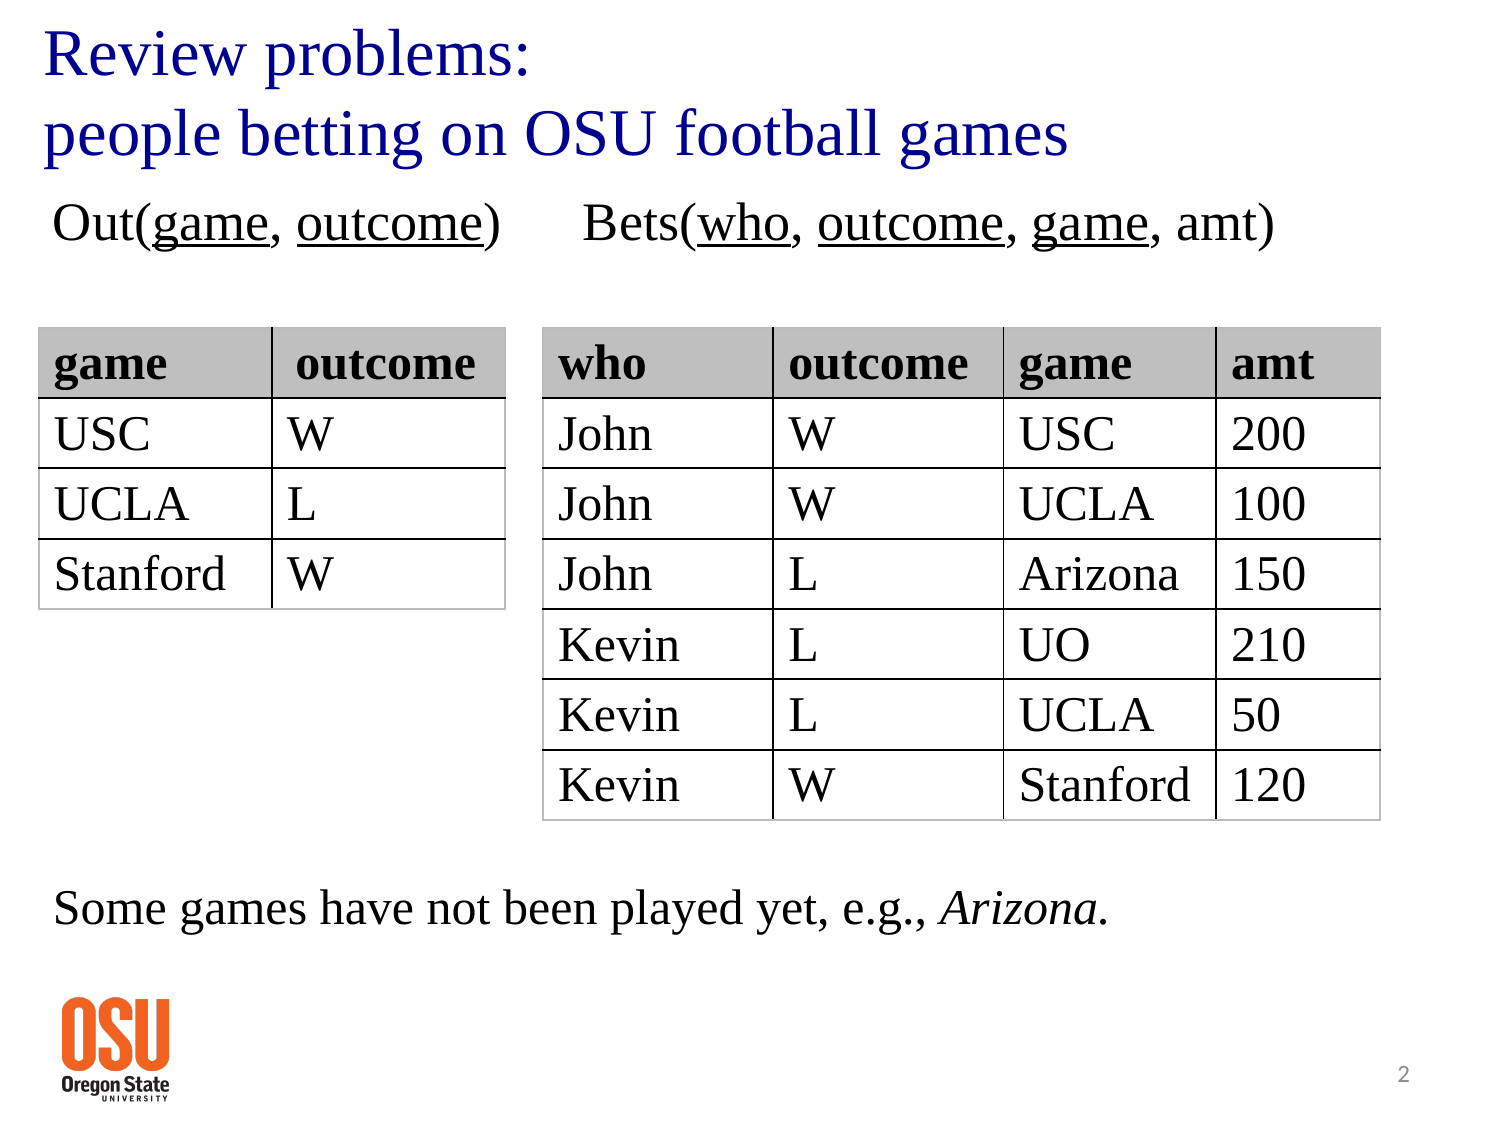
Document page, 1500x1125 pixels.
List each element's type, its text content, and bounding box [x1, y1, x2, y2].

table_cell USC [40, 399, 271, 467]
table_cell L [273, 469, 504, 538]
slide_number 2 [1074, 1042, 1425, 1103]
table_cell Kevin [544, 610, 772, 678]
table_cell Arizona [1004, 540, 1215, 608]
table_cell UCLA [1004, 680, 1215, 749]
table_cell L [774, 540, 1003, 608]
table_header outcome [273, 329, 504, 397]
table_header game [1004, 329, 1215, 397]
table_cell UCLA [40, 469, 271, 538]
table_header game [40, 329, 271, 397]
table_cell Stanford [1004, 751, 1215, 819]
table_cell UO [1004, 610, 1215, 678]
table_cell 150 [1217, 540, 1379, 608]
table_cell Kevin [544, 680, 772, 749]
table_cell Kevin [544, 751, 772, 819]
table_cell W [774, 751, 1003, 819]
table_cell 120 [1217, 751, 1379, 819]
table_cell W [774, 469, 1003, 538]
table_header amt [1217, 329, 1379, 397]
table_cell John [544, 399, 772, 467]
table_header who [544, 329, 772, 397]
table_cell USC [1004, 399, 1215, 467]
table_cell Stanford [40, 540, 271, 608]
table_cell W [774, 399, 1003, 467]
table_cell L [774, 680, 1003, 749]
table_cell 200 [1217, 399, 1379, 467]
title Review problems: people betting on OSU football games [28, 18, 1476, 160]
table_cell 100 [1217, 469, 1379, 538]
table_cell W [273, 540, 504, 608]
table_cell 50 [1217, 680, 1379, 749]
table_cell 210 [1217, 610, 1379, 678]
table_cell W [273, 399, 504, 467]
table_cell UCLA [1004, 469, 1215, 538]
table_cell John [544, 540, 772, 608]
table_cell John [544, 469, 772, 538]
table_header outcome [774, 329, 1003, 397]
table_cell L [774, 610, 1003, 678]
list Out(game, outcome) Bets(who, outcome, game, amt) Some games have not been played yet, e.g., Arizona. [37, 174, 1470, 1022]
